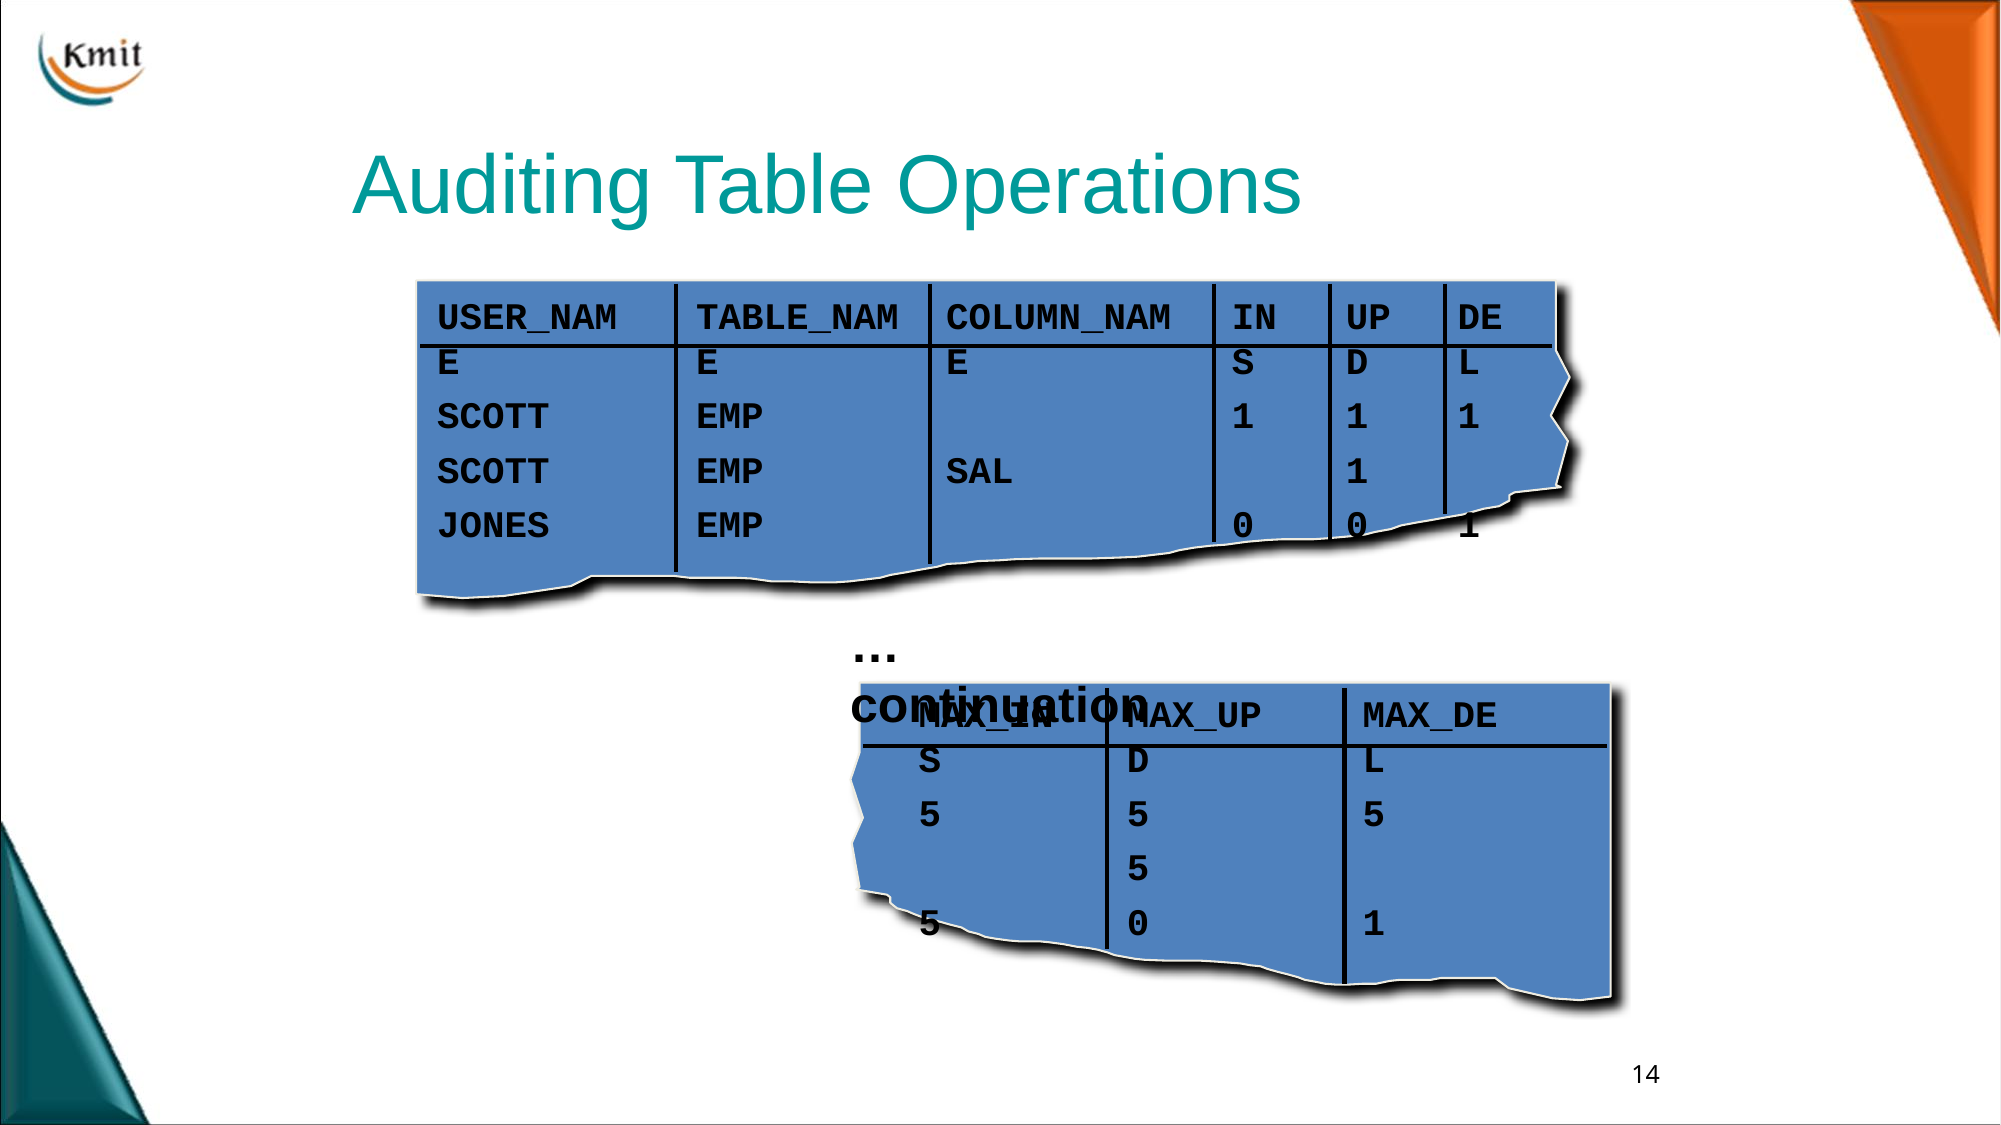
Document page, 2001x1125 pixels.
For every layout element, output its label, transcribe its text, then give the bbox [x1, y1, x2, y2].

text_box INS 1 0 [1217, 355, 1314, 553]
text_box 14 [1325, 1024, 1675, 1100]
text_box UPD 1 1 0 [1330, 355, 1428, 553]
picture [0, 0, 2001, 1125]
text_box TABLE_NAME EMP EMP EMP [681, 355, 925, 553]
text_box [1091, 754, 1103, 952]
text_box TABLE_NAME EMP EMP EMP [681, 284, 928, 345]
text_box MAX_DEL 5 1 [1347, 682, 1535, 744]
text_box MAX_DEL 5 1 [1349, 754, 1535, 950]
title Auditing Table Operations [337, 137, 1613, 238]
text_box MAX_UPD 5 5 0 [1112, 682, 1299, 744]
text_box COLUMN_NAME SAL [931, 284, 1208, 345]
text_box DEL 1 1 [1447, 284, 1540, 345]
text_box … continuation [835, 605, 1229, 740]
text_box DEL 1 1 [1442, 355, 1540, 553]
text_box [1091, 740, 1102, 744]
text_box USER_NAME SCOTT SCOTT JONES [422, 284, 654, 345]
text_box [1109, 754, 1340, 985]
text_box [850, 740, 903, 910]
text_box UPD 1 1 0 [1332, 284, 1428, 345]
text_box USER_NAME SCOTT SCOTT JONES [422, 354, 654, 553]
text_box MAX_INS 5 5 [903, 740, 1091, 744]
text_box MAX_UPD 5 5 0 [1112, 754, 1299, 950]
text_box COLUMN_NAME SAL [935, 355, 1208, 498]
text_box INS 1 0 [1217, 284, 1314, 345]
text_box [1349, 682, 1611, 1001]
text_box MAX_INS 5 5 [903, 754, 1091, 950]
text_box [416, 280, 1570, 599]
text_box [1299, 682, 1347, 744]
